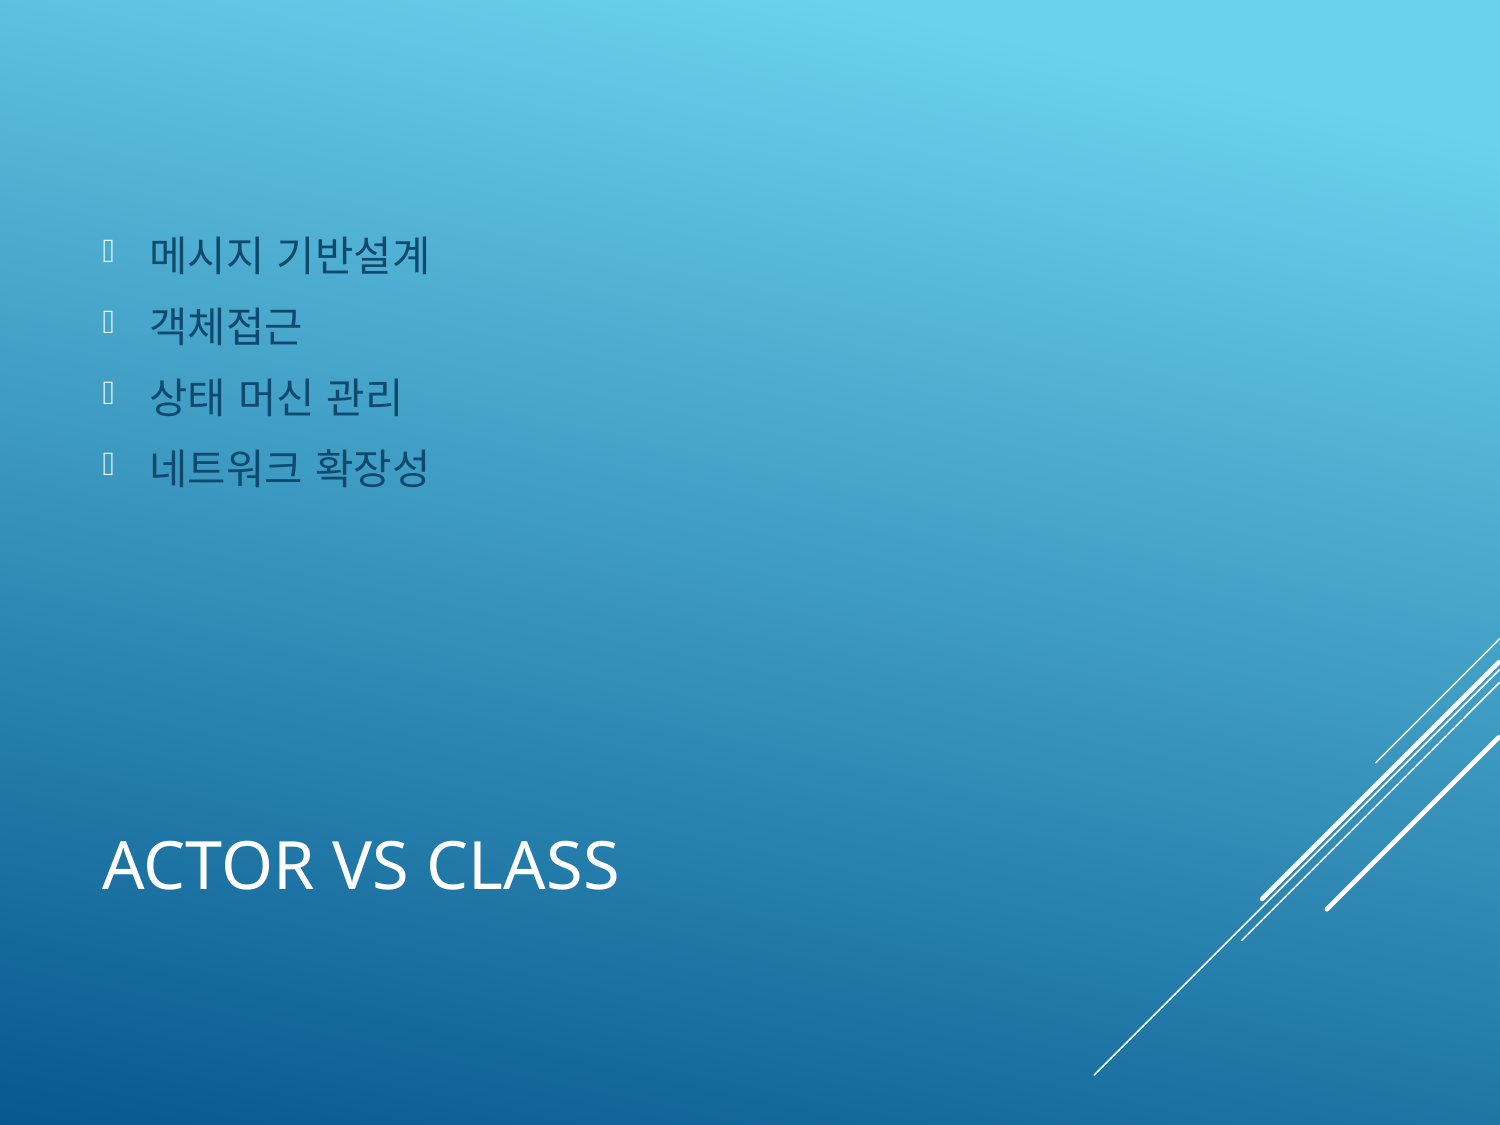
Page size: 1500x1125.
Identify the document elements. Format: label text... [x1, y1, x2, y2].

title ACTOR VS CLASS [87, 737, 1163, 988]
list 메시지 기반설계 객체접근 상태 머신 관리 네트워크 확장성 [87, 87, 1163, 706]
